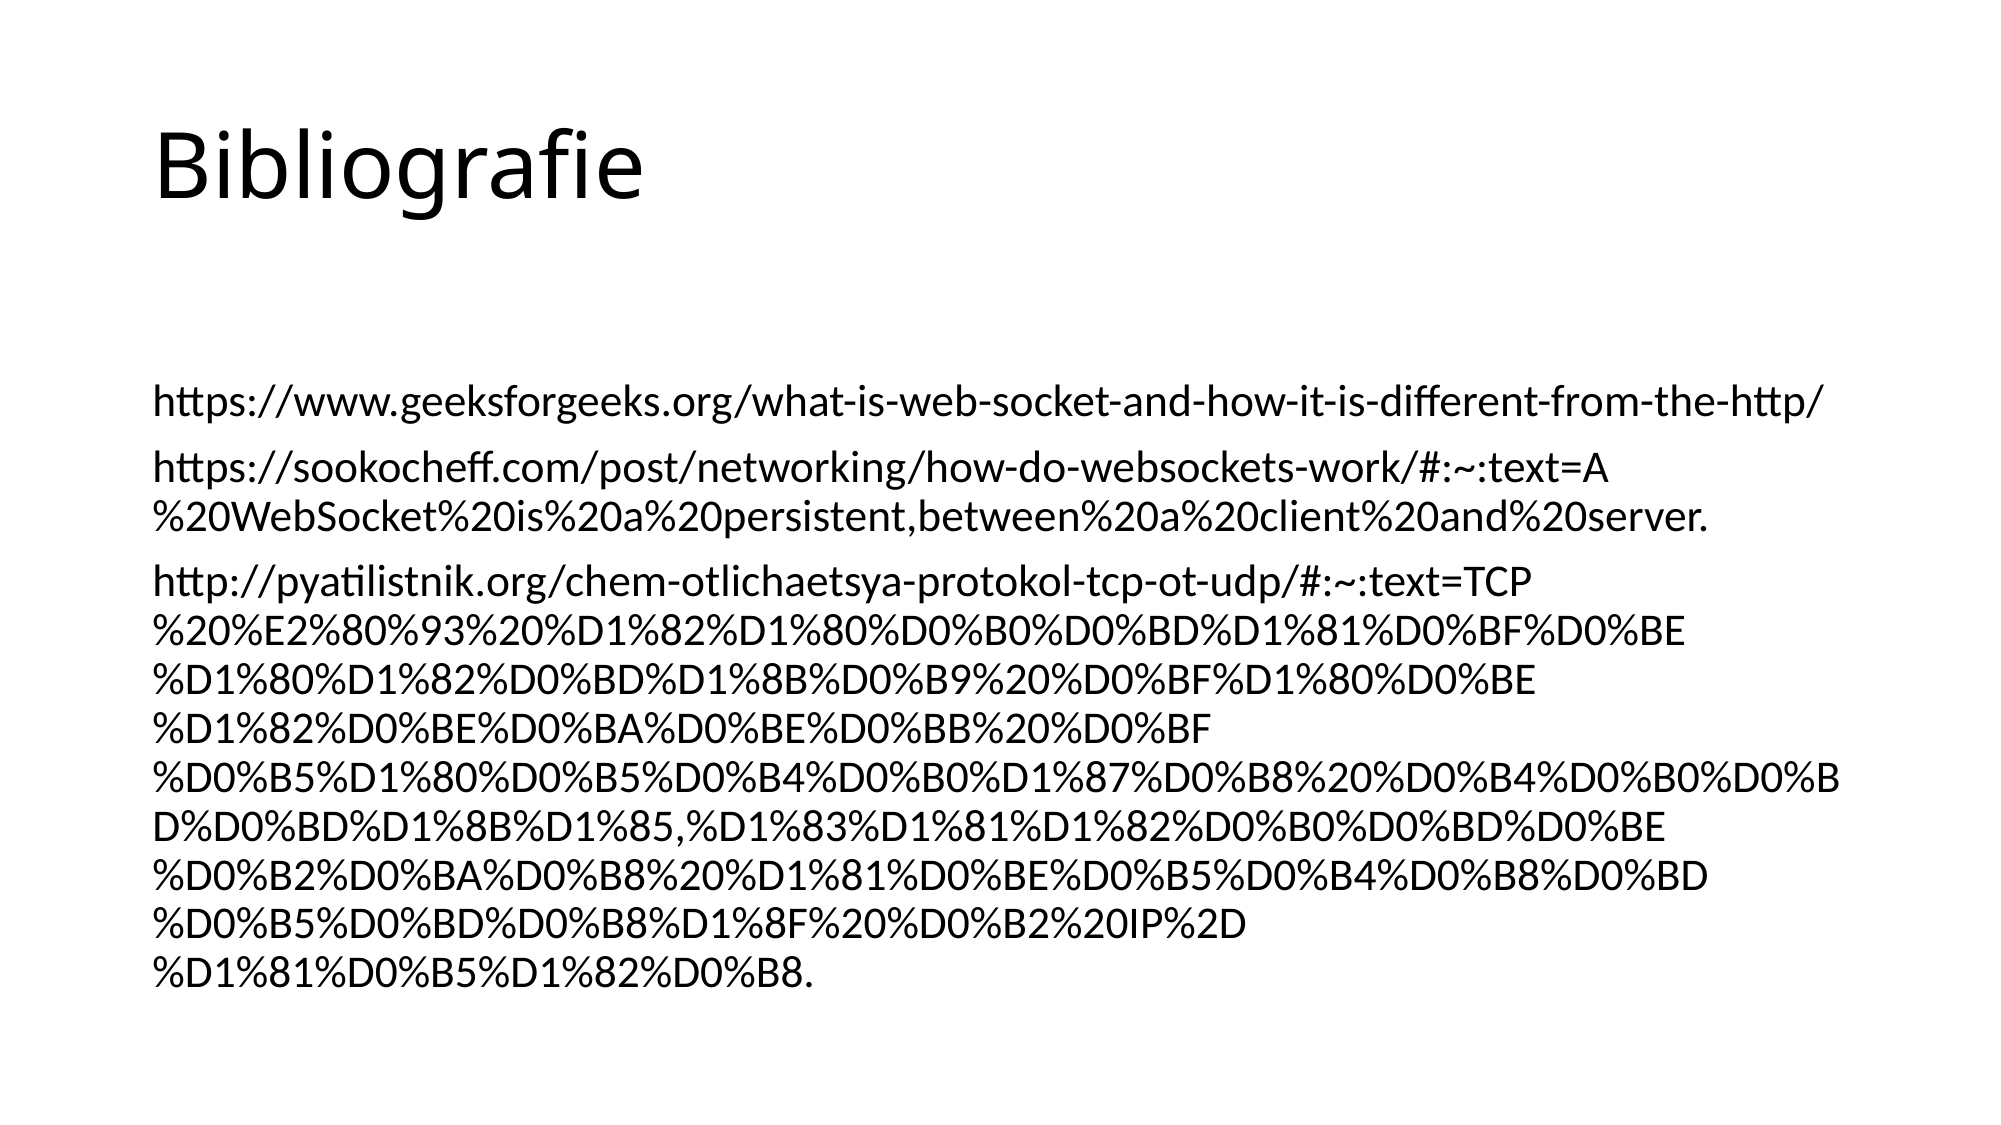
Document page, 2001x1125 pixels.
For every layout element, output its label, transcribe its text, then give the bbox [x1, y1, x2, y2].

title Bibliografie [137, 59, 1863, 278]
list https://www.geeksforgeeks.org/what-is-web-socket-and-how-it-is-different-from-the-http/ https://sookocheff.com/post/networking/how-do-websockets-work/#:~:text=A%20WebSocket%20is%20a%20persistent,between%20a%20client%20and%20server. http://pyatilistnik.org/chem-otlichaetsya-protokol-tcp-ot-udp/#:~:text=TCP%20%E2%80%93%20%D1%82%D1%80%D0%B0%D0%BD%D1%81%D0%BF%D0%BE%D1%80%D1%82%D0%BD%D1%8B%D0%B9%20%D0%BF%D1%80%D0%BE%D1%82%D0%BE%D0%BA%D0%BE%D0%BB%20%D0%BF%D0%B5%D1%80%D0%B5%D0%B4%D0%B0%D1%87%D0%B8%20%D0%B4%D0%B0%D0%BD%D0%BD%D1%8B%D1%85,%D1%83%D1%81%D1%82%D0%B0%D0%BD%D0%BE%D0%B2%D0%BA%D0%B8%20%D1%81%D0%BE%D0%B5%D0%B4%D0%B8%D0%BD%D0%B5%D0%BD%D0%B8%D1%8F%20%D0%B2%20IP%2D%D1%81%D0%B5%D1%82%D0%B8. [137, 299, 1863, 1014]
